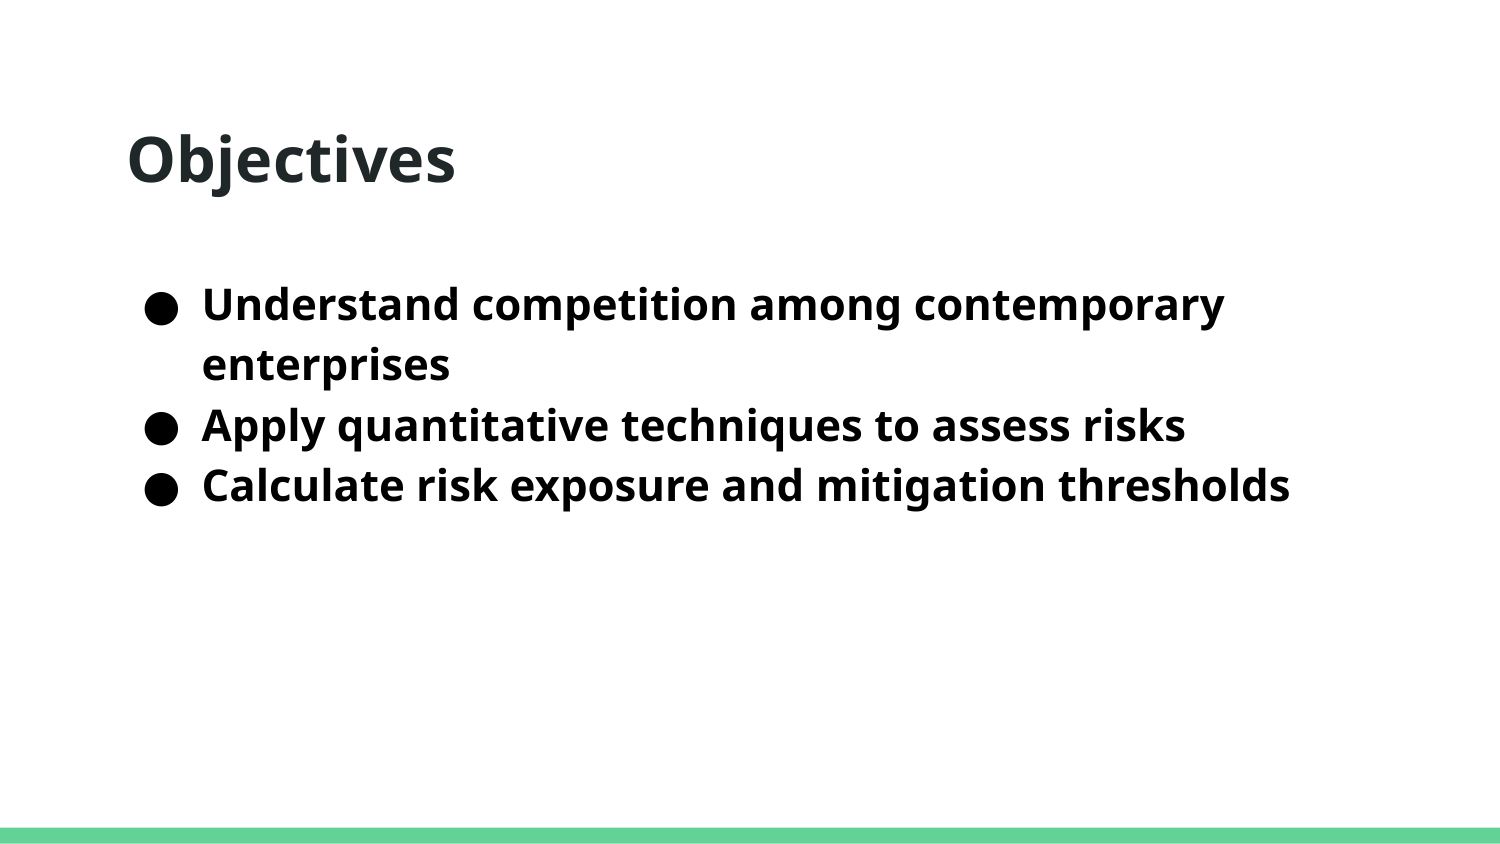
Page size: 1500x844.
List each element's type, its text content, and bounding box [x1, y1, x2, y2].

title Objectives [111, 104, 1411, 199]
list Understand competition among contemporary enterprises Apply quantitative techniques to assess risks Calculate risk exposure and mitigation thresholds [111, 253, 1433, 664]
